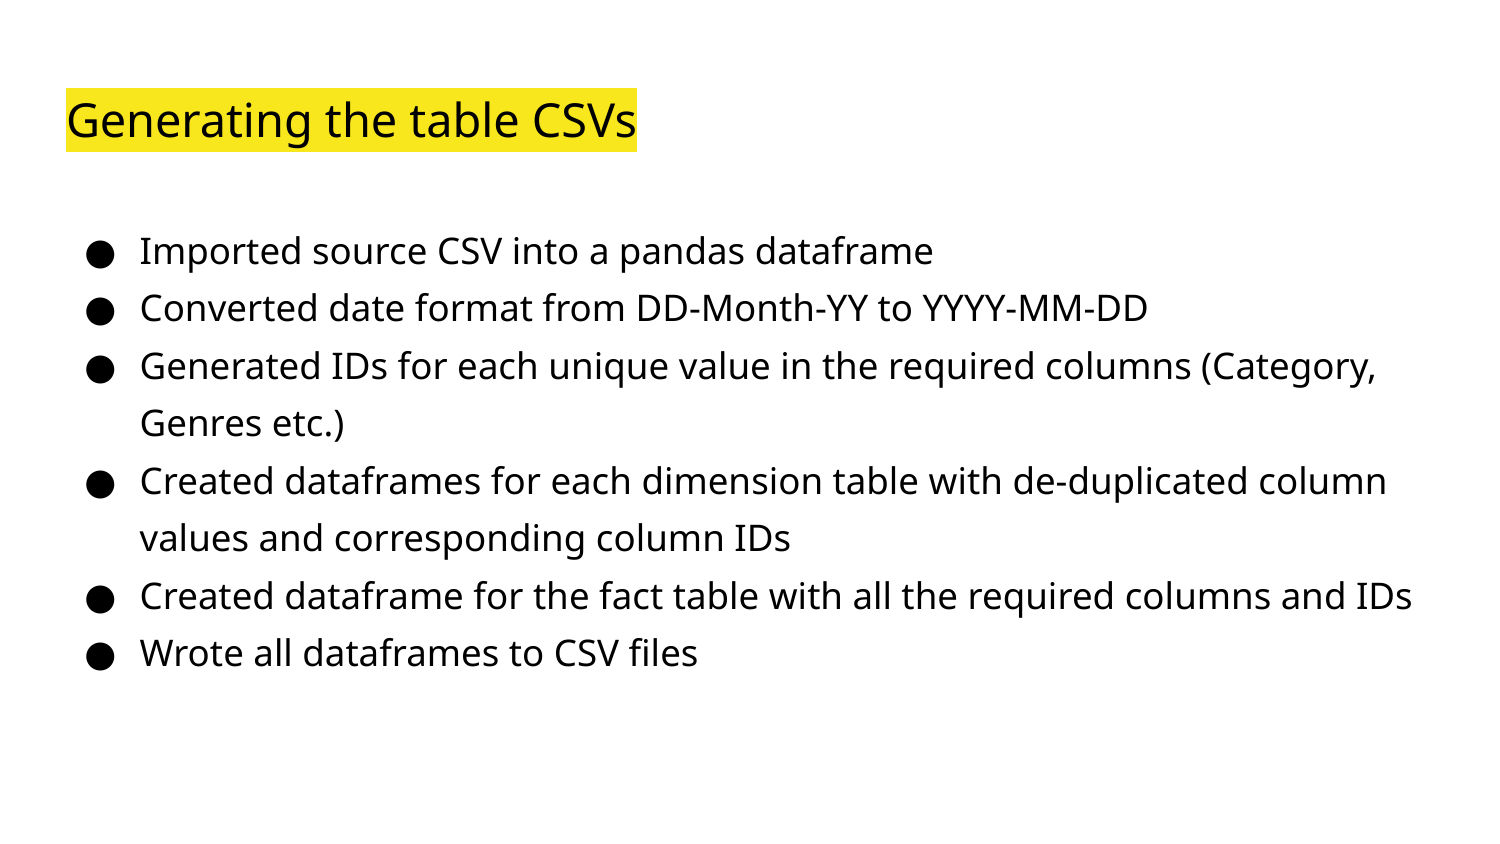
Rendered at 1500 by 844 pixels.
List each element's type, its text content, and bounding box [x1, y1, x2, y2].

title Generating the table CSVs [51, 72, 1449, 167]
list Imported source CSV into a pandas dataframe Converted date format from DD-Month-YY to YYYY-MM-DD Generated IDs for each unique value in the required columns (Category, Genres etc.) Created dataframes for each dimension table with de-duplicated column values and corresponding column IDs Created dataframe for the fact table with all the required columns and IDs Wrote all dataframes to CSV files [51, 202, 1449, 750]
